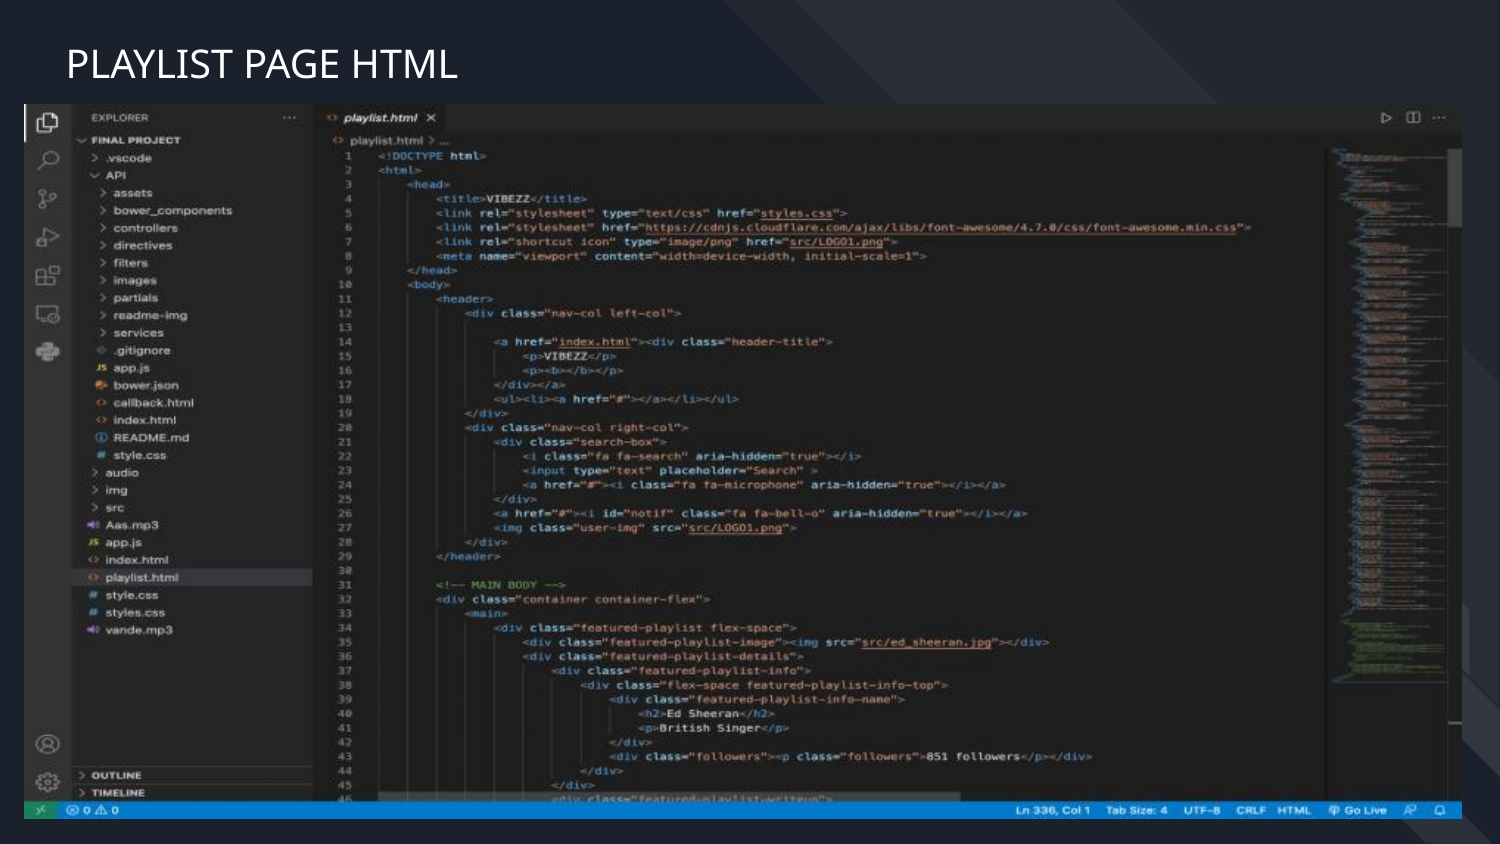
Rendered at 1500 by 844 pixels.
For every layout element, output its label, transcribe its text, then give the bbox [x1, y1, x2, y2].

picture [24, 104, 1462, 819]
title PLAYLIST PAGE HTML [50, 20, 1478, 105]
